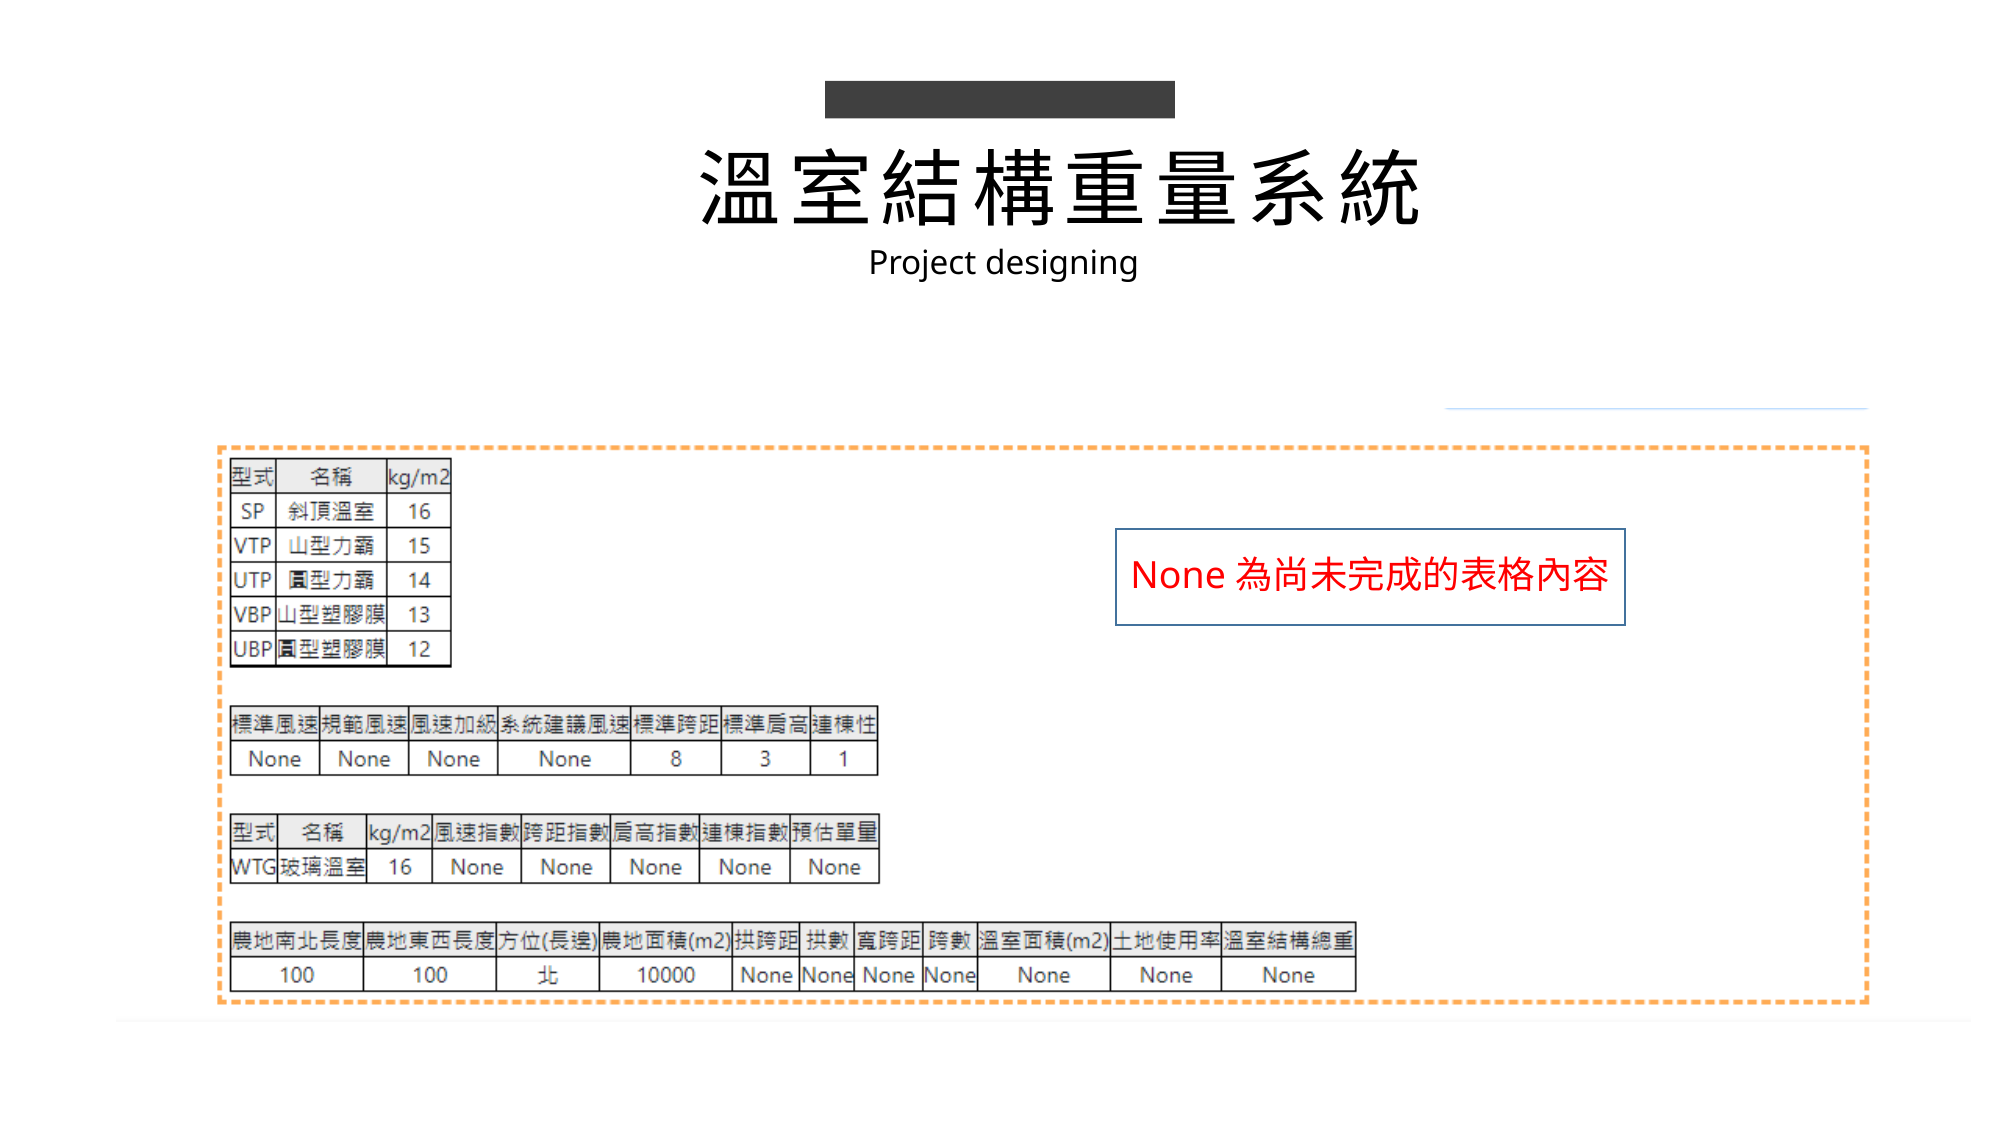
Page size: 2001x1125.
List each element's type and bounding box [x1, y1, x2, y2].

text_box [460, 129, 1548, 290]
picture [116, 408, 1971, 1022]
text_box [824, 80, 1176, 119]
